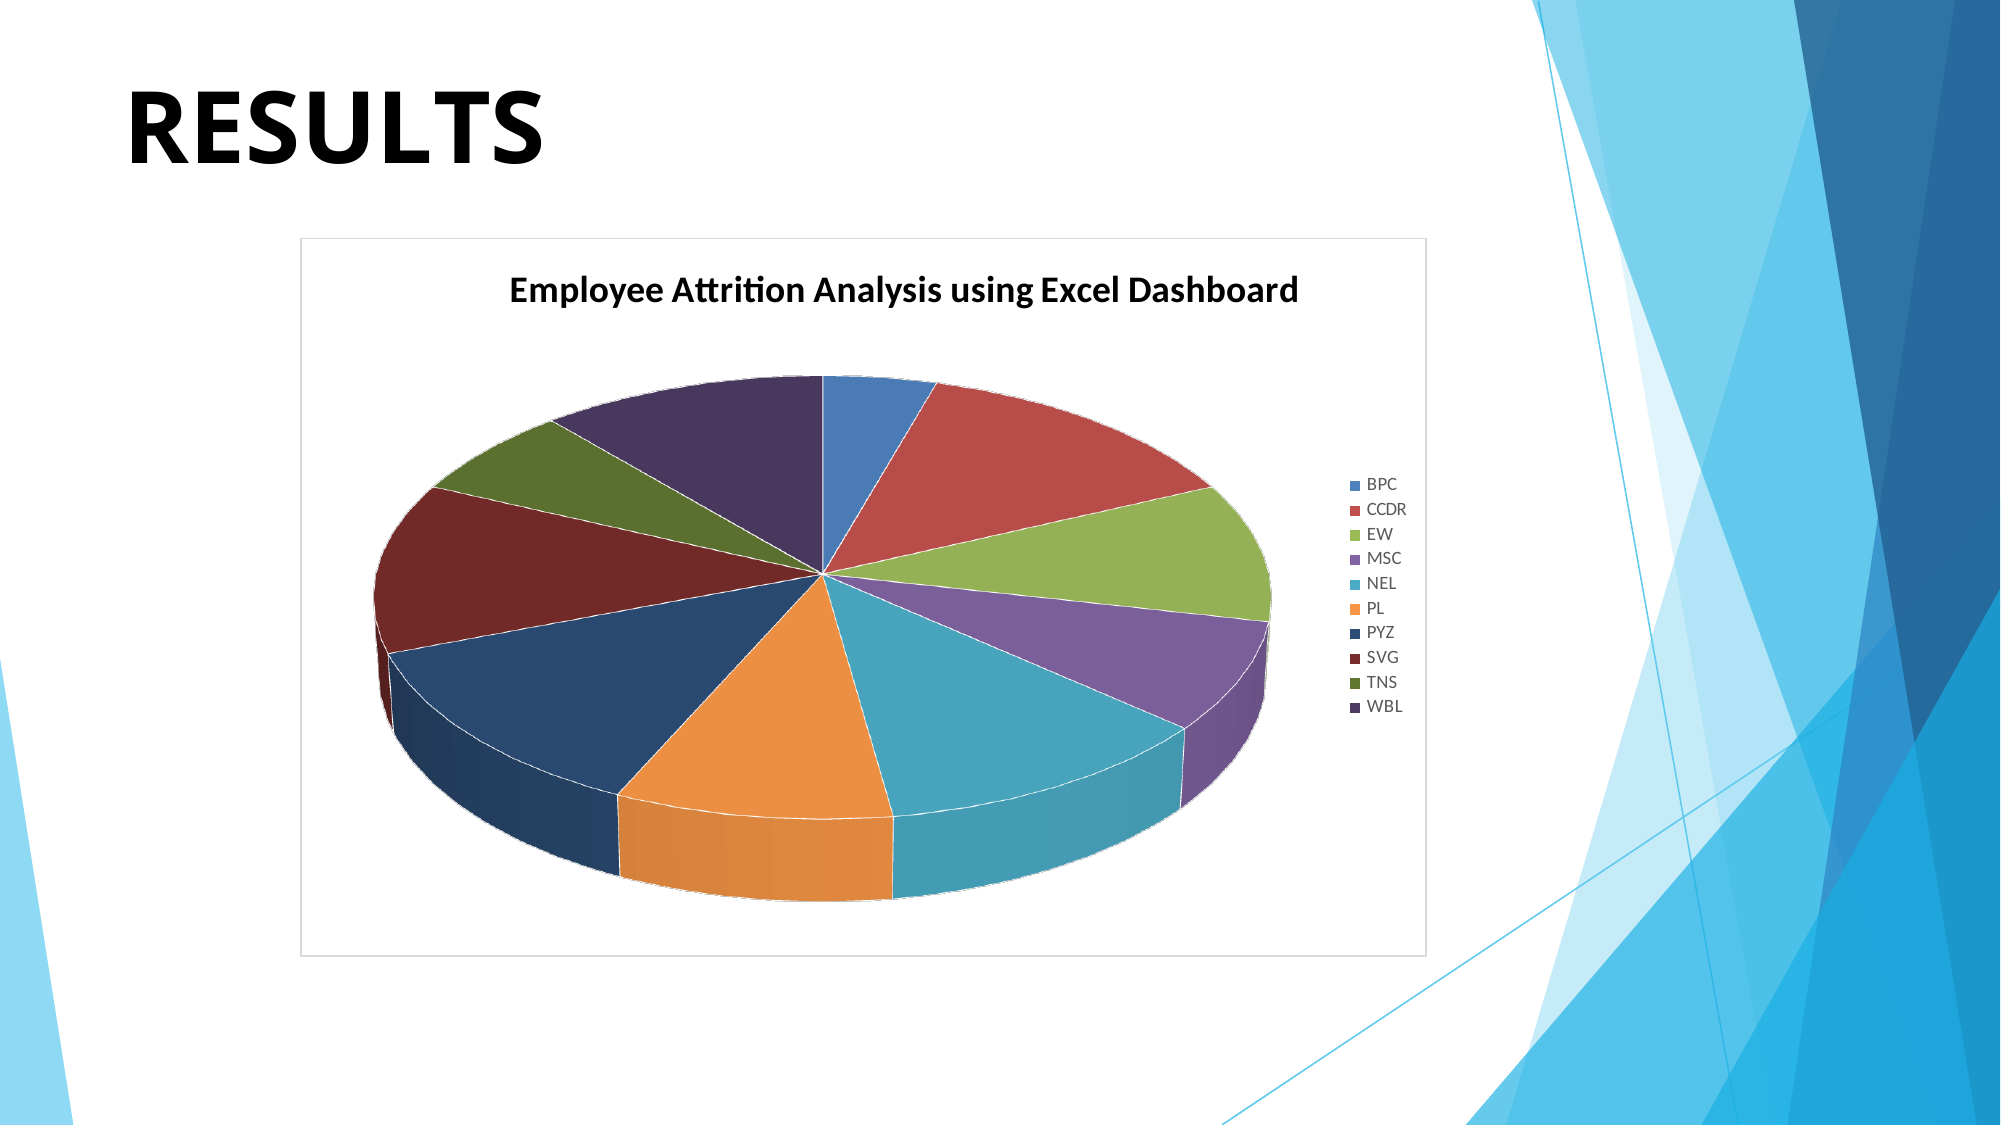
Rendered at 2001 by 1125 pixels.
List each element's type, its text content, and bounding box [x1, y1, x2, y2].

title RESULTS [123, 63, 1877, 188]
chart [299, 237, 1428, 958]
